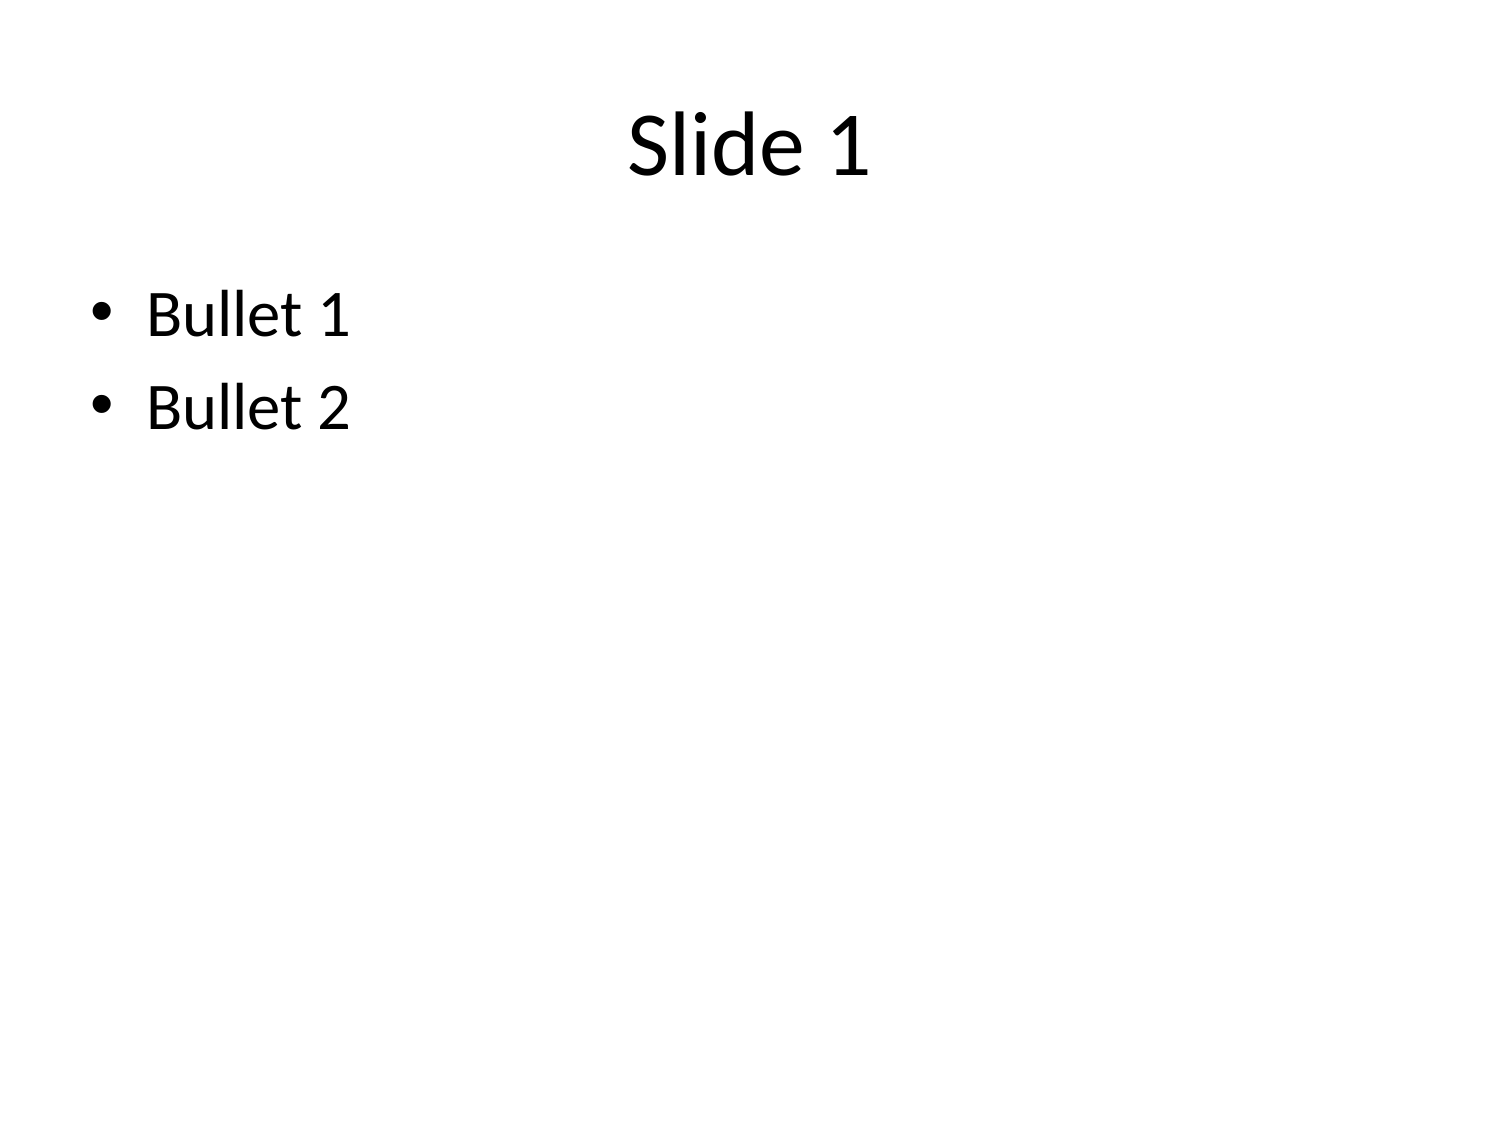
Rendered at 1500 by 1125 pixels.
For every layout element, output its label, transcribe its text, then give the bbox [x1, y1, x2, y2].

title Slide 1 [75, 45, 1425, 233]
list Bullet 1 Bullet 2 [75, 262, 1425, 1005]
